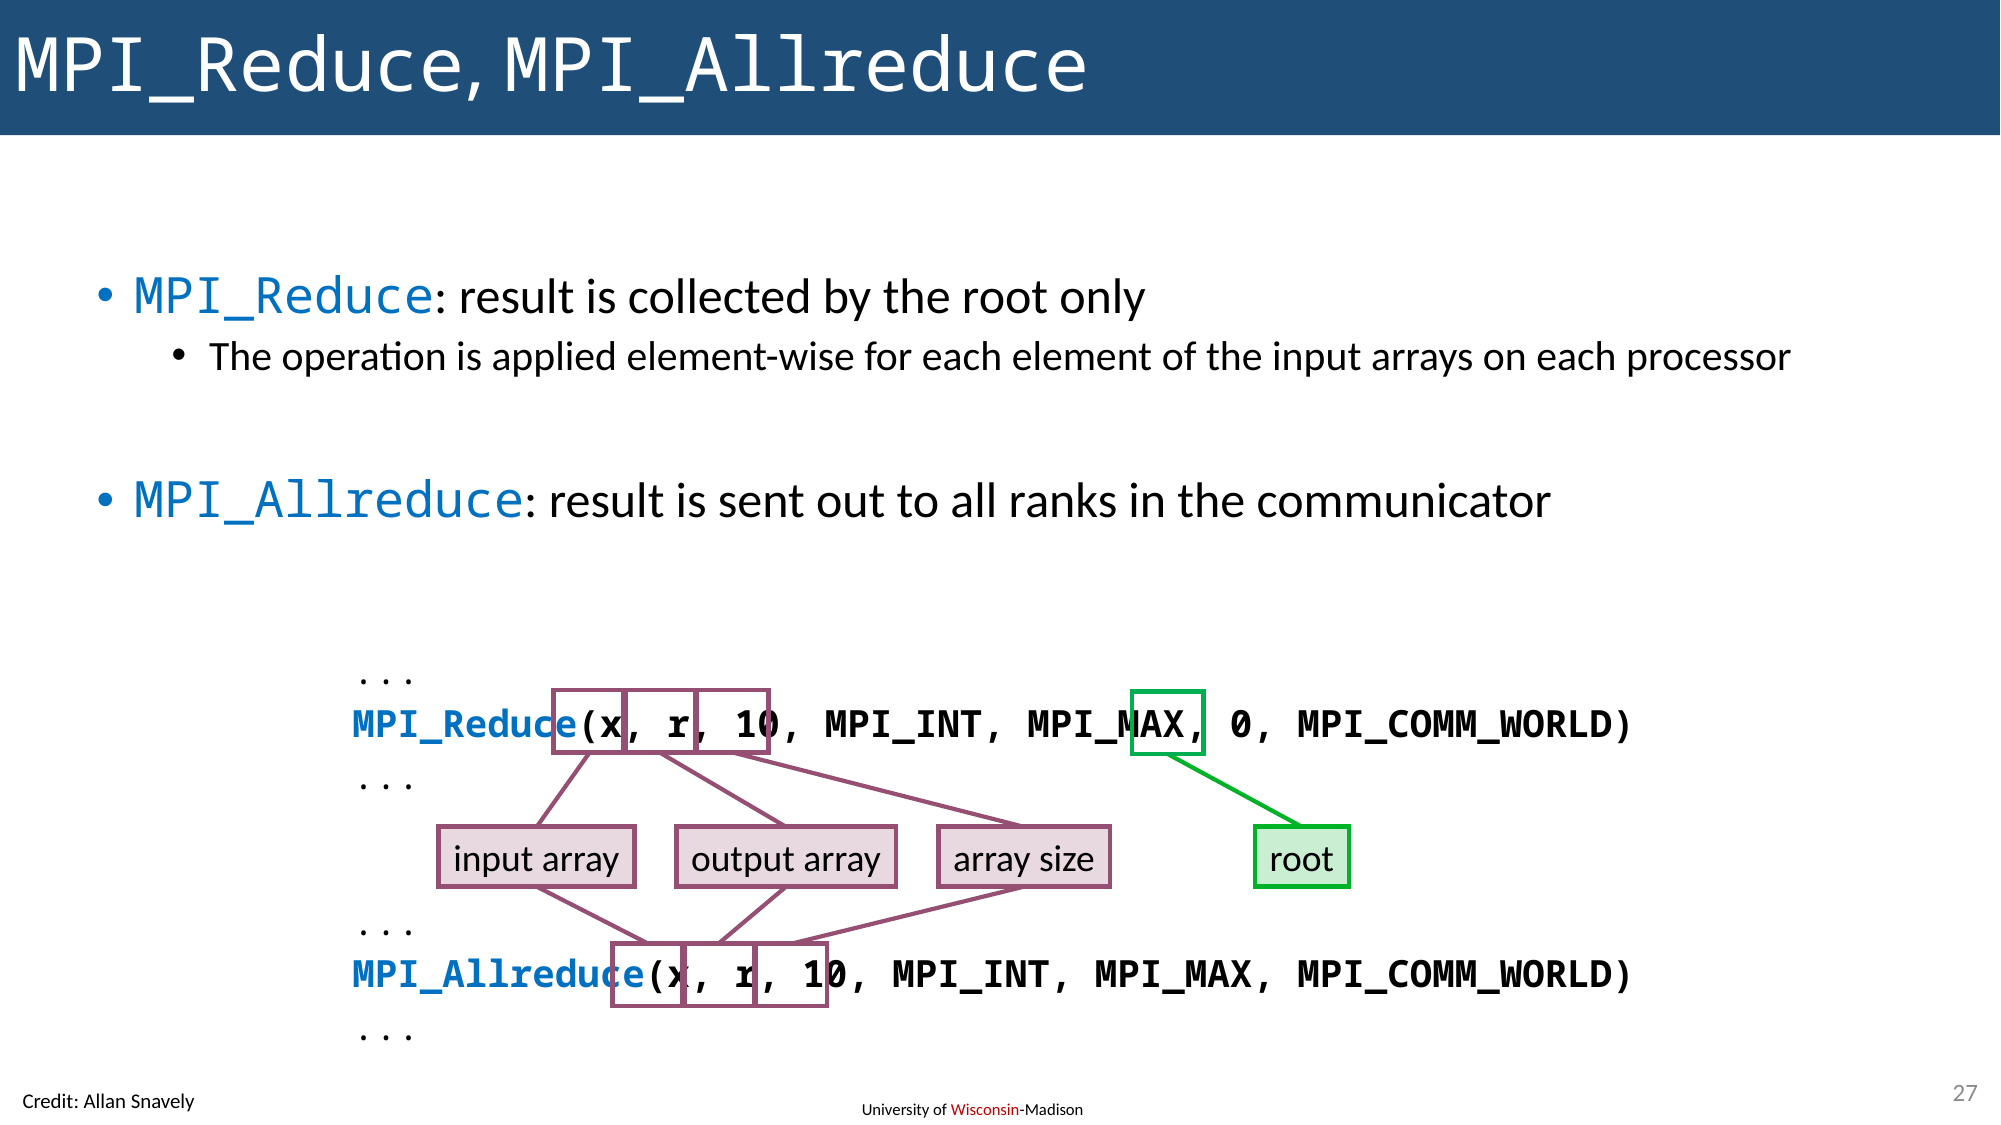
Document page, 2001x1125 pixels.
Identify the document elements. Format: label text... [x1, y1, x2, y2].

text_box [682, 943, 755, 1007]
text_box ... MPI_Allreduce(x, r, 10, MPI_INT, MPI_MAX, MPI_COMM_WORLD) ... [337, 850, 1688, 1100]
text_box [659, 752, 732, 827]
text_box [623, 689, 696, 753]
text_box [536, 752, 590, 827]
text_box Credit: Allan Snavely [7, 1079, 210, 1120]
text_box array size [938, 826, 1111, 887]
text_box [696, 689, 769, 752]
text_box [536, 887, 649, 944]
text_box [718, 887, 787, 944]
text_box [1167, 754, 1303, 827]
text_box [612, 943, 682, 1007]
title MPI_Reduce, MPI_Allreduce [0, 0, 2000, 136]
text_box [791, 887, 1025, 944]
text_box [1131, 691, 1204, 755]
slide_number 27 [1879, 1069, 1994, 1114]
text_box output array [676, 827, 896, 887]
text_box ... MPI_Reduce(x, r, 10, MPI_INT, MPI_MAX, 0, MPI_COMM_WORLD) ... [337, 587, 1688, 850]
text_box [755, 943, 828, 1007]
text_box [732, 752, 1025, 827]
text_box [553, 689, 623, 753]
text_box root [1254, 826, 1350, 887]
text_box input array [438, 826, 635, 887]
list MPI_Reduce: result is collected by the root only The operation is applied element-wise for each element of the input arrays on each processor MPI_Allreduce: result is sent out to all ranks in the communicator [81, 262, 2000, 574]
